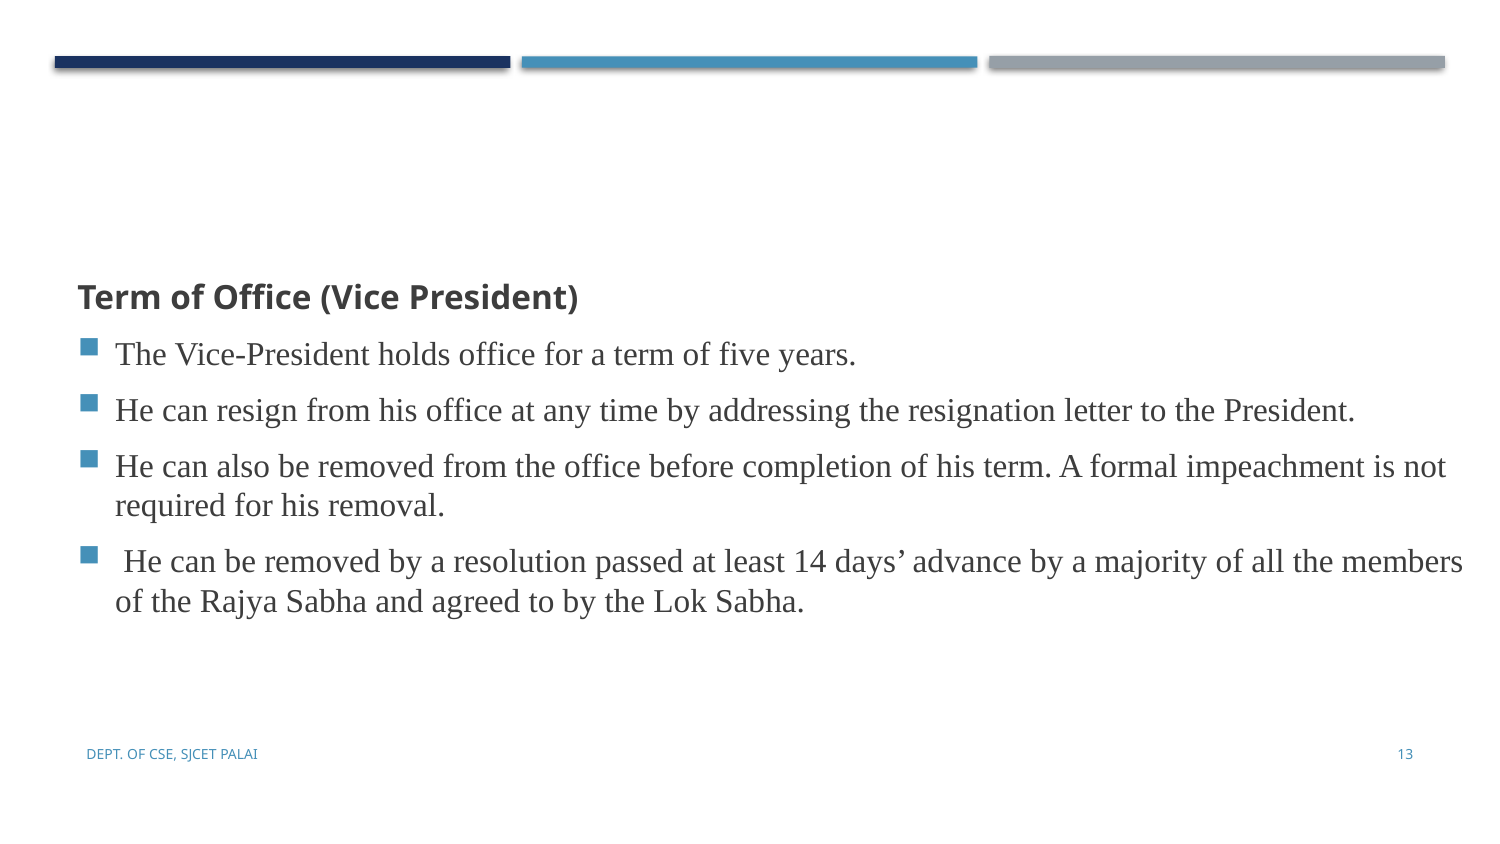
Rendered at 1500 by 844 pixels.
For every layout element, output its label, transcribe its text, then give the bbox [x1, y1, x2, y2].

list Term of Office (Vice President) The Vice-President holds office for a term of five years. He can resign from his office at any time by addressing the resignation letter to the President. He can also be removed from the office before completion of his term. A formal impeachment is not required for his removal. He can be removed by a resolution passed at least 14 days’ advance by a majority of all the members of the Rajya Sabha and agreed to by the Lok Sabha. [62, 146, 1500, 797]
